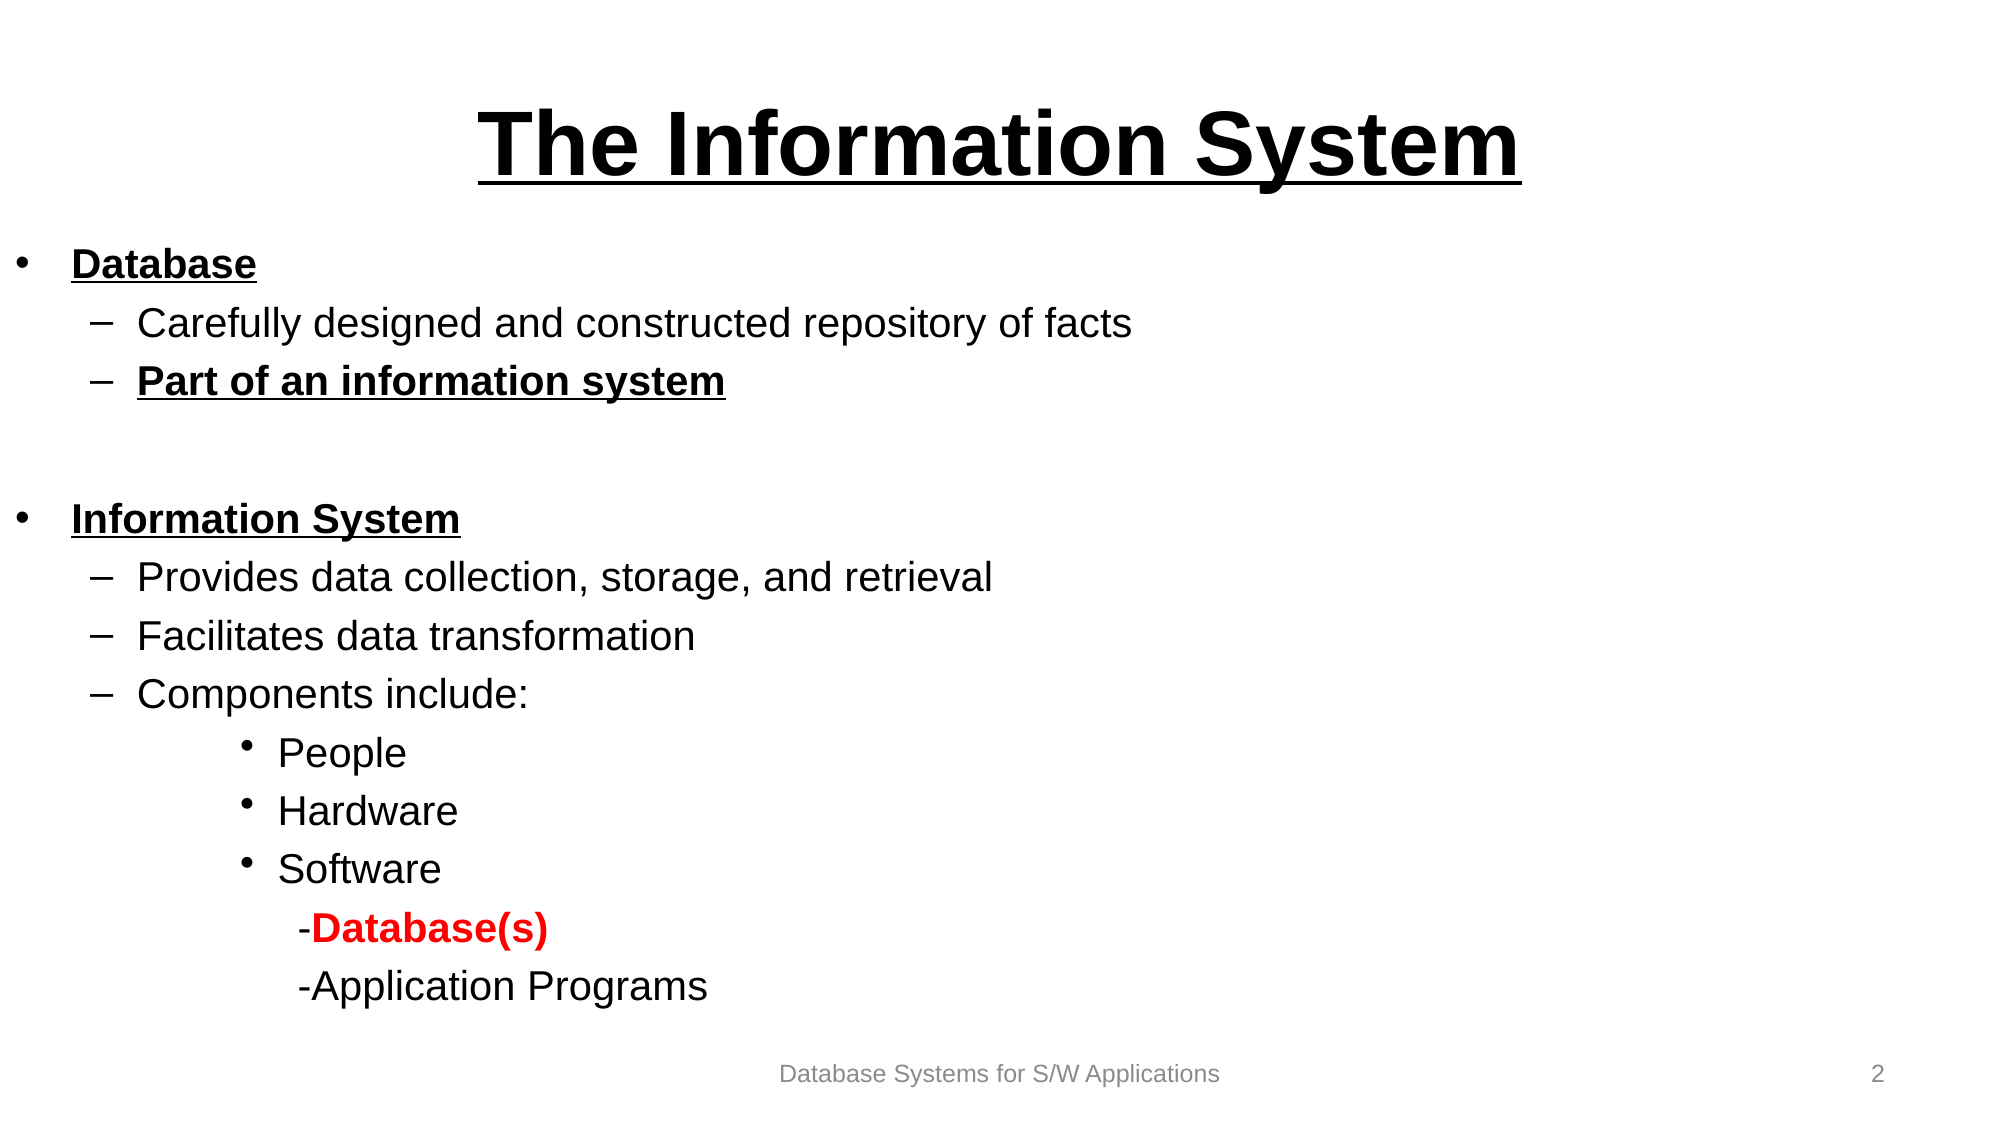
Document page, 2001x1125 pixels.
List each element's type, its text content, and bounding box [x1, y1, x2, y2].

list Database Carefully designed and constructed repository of facts Part of an information system Information System Provides data collection, storage, and retrieval Facilitates data transformation Components include: People Hardware Software -Database(s) -Application Programs [0, 229, 2000, 1050]
footer Database Systems for S/W Applications [683, 1042, 1317, 1103]
title The Information System [99, 45, 1900, 229]
slide_number 2 [1433, 1042, 1900, 1103]
